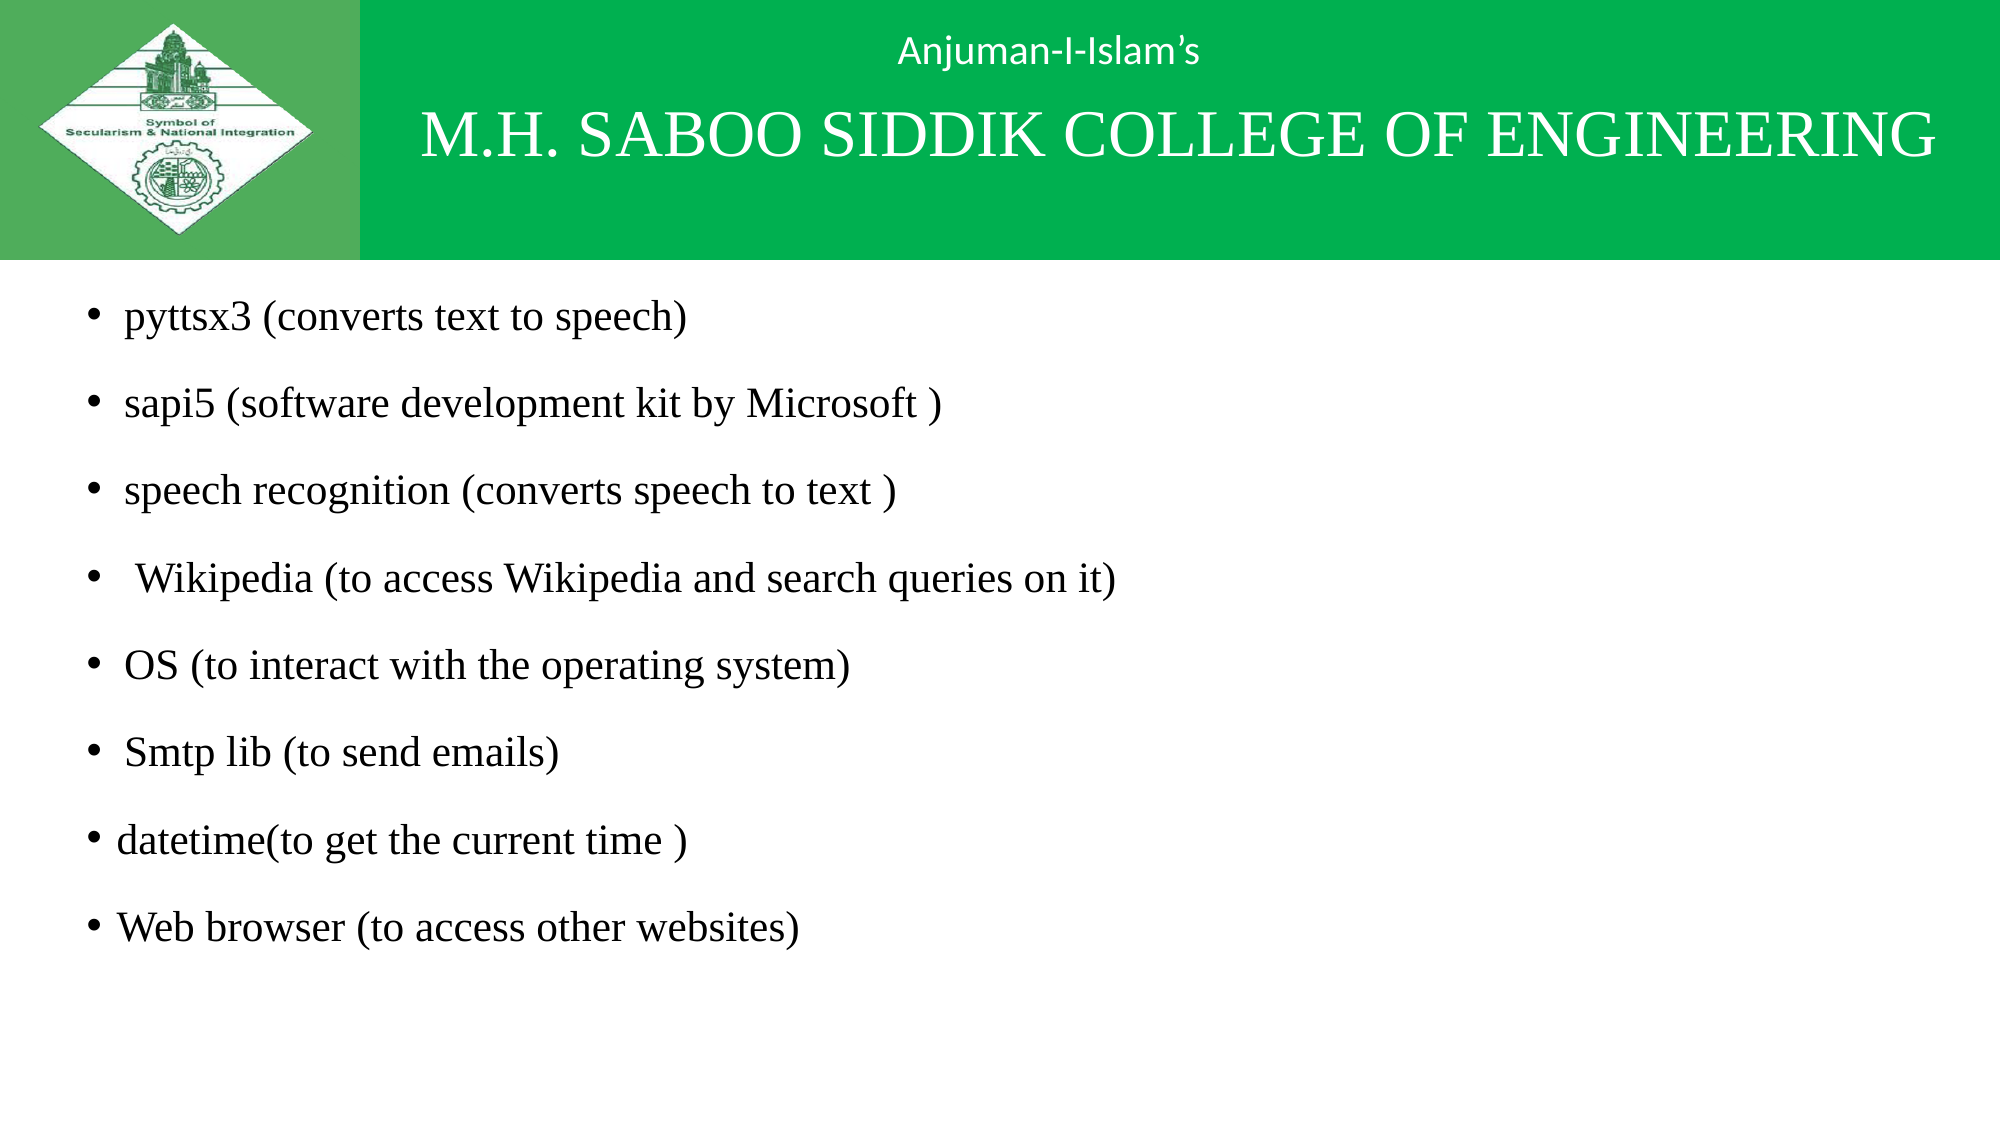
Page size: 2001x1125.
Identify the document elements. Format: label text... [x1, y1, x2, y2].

text_box M.H. SABOO SIDDIK COLLEGE OF ENGINEERING [359, 0, 2000, 261]
list pyttsx3 (converts text to speech) sapi5 (software development kit by Microsoft ) speech recognition (converts speech to text ) Wikipedia (to access Wikipedia and search queries on it) OS (to interact with the operating system) Smtp lib (to send emails) datetime(to get the current time ) Web browser (to access other websites) [71, 260, 1797, 963]
picture [0, 0, 360, 260]
text_box Anjuman-I-Islam’s [856, 2, 1242, 93]
